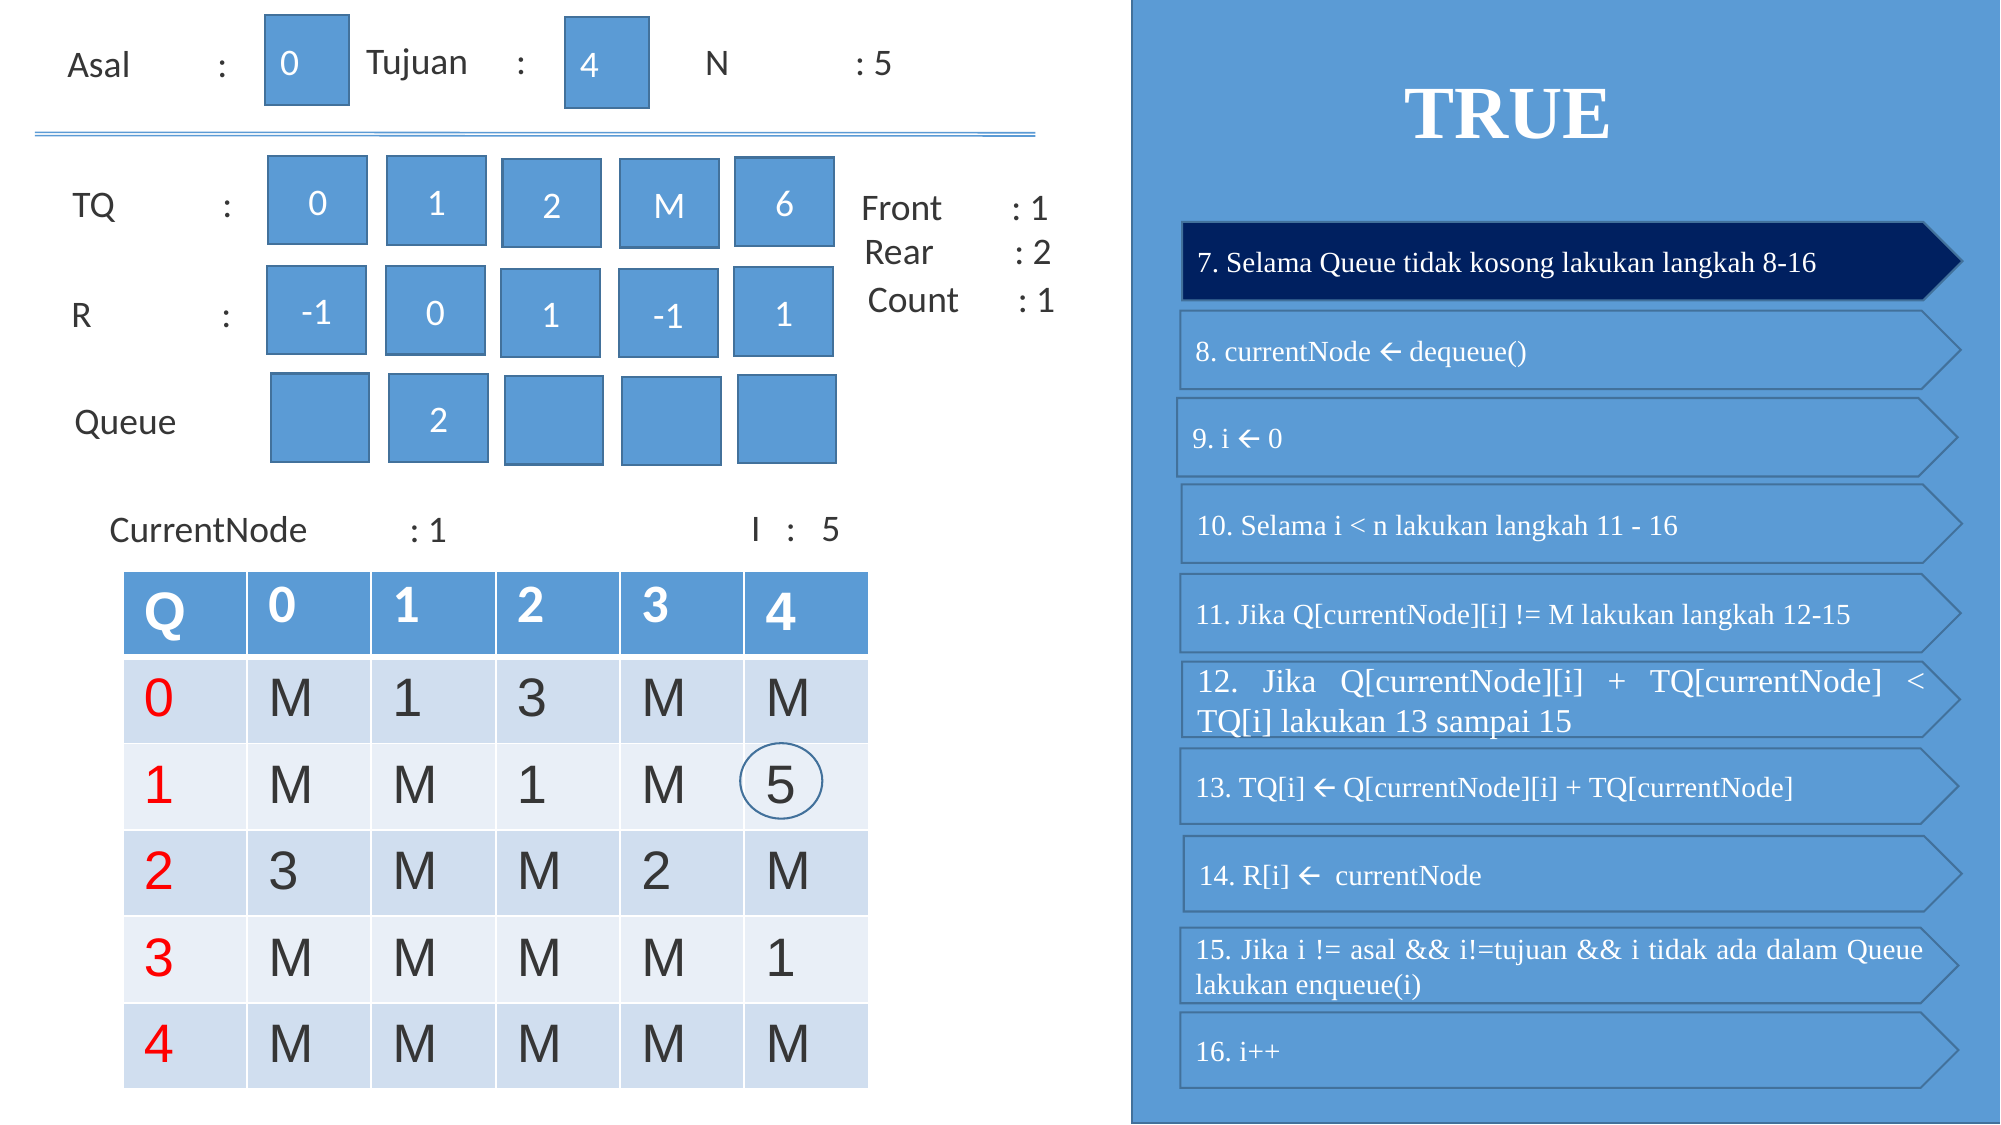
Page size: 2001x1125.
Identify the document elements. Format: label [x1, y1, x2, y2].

table_cell [124, 744, 246, 829]
text_box [735, 157, 835, 246]
table_header [248, 572, 370, 654]
table_cell [124, 831, 246, 915]
table_header [497, 572, 619, 654]
table_cell [745, 1004, 868, 1088]
table_header [621, 572, 743, 654]
table_cell [745, 660, 868, 743]
table_cell [621, 917, 743, 1002]
text_box [504, 376, 604, 465]
table_cell [621, 744, 743, 829]
table_cell [372, 917, 495, 1002]
text_box [740, 743, 823, 819]
table_cell [248, 831, 370, 915]
table_cell [124, 1004, 246, 1088]
table_cell [124, 660, 246, 743]
text_box [59, 373, 370, 462]
table_cell [621, 831, 743, 915]
text_box [618, 268, 718, 358]
text_box [501, 268, 601, 357]
table_cell [372, 744, 495, 829]
table_cell [248, 917, 370, 1002]
text_box [619, 159, 719, 248]
table_header [124, 572, 246, 654]
table_cell [248, 660, 370, 743]
text_box [52, 14, 1036, 108]
text_box [389, 373, 488, 463]
table_cell [497, 1004, 619, 1088]
table_header [372, 572, 495, 654]
text_box [737, 374, 837, 464]
text_box [502, 158, 602, 248]
text_box [622, 376, 721, 465]
text_box [734, 267, 833, 356]
table_cell [497, 917, 619, 1002]
text_box [385, 266, 485, 355]
table_cell [621, 660, 743, 743]
table_header [745, 572, 868, 654]
text_box [56, 265, 367, 355]
table_cell [248, 744, 370, 829]
text_box [94, 497, 496, 558]
table_cell [372, 1004, 495, 1088]
table_cell [497, 831, 619, 915]
table_cell [745, 744, 868, 829]
table_cell [745, 831, 868, 915]
table_cell [745, 917, 868, 1002]
text_box [387, 156, 486, 245]
table_cell [745, 744, 768, 761]
table_cell [497, 744, 619, 829]
text_box [735, 0, 2000, 1123]
table_cell [372, 831, 495, 915]
table_cell [124, 917, 246, 1002]
table_cell [497, 660, 619, 743]
text_box [57, 156, 368, 245]
table_cell [248, 1004, 370, 1088]
table_cell [621, 1004, 743, 1088]
table_cell [372, 660, 495, 743]
